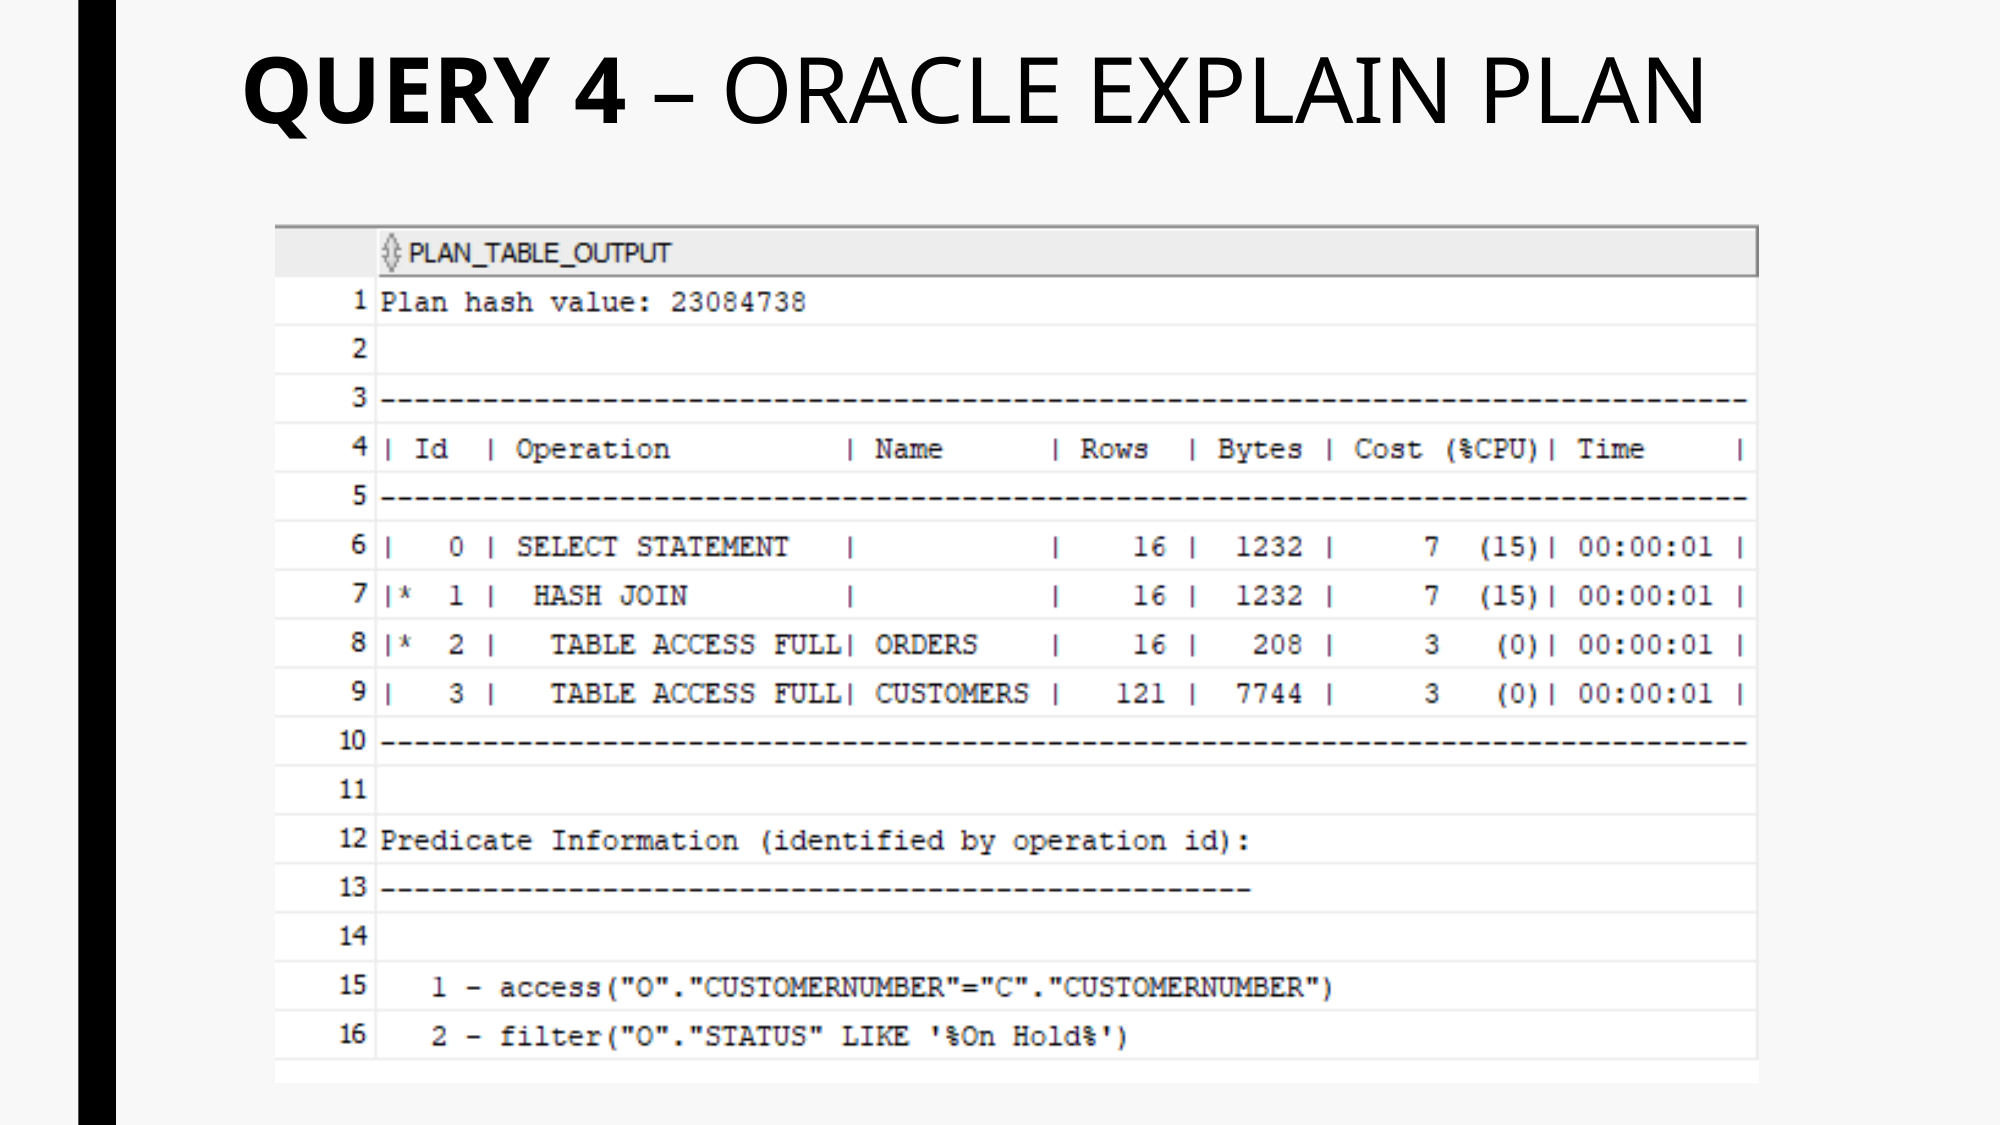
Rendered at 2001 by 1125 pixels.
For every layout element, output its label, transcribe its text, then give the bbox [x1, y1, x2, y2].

picture [275, 224, 1760, 1083]
title QUERY 4 – ORACLE EXPLAIN PLAN [225, 37, 1800, 282]
